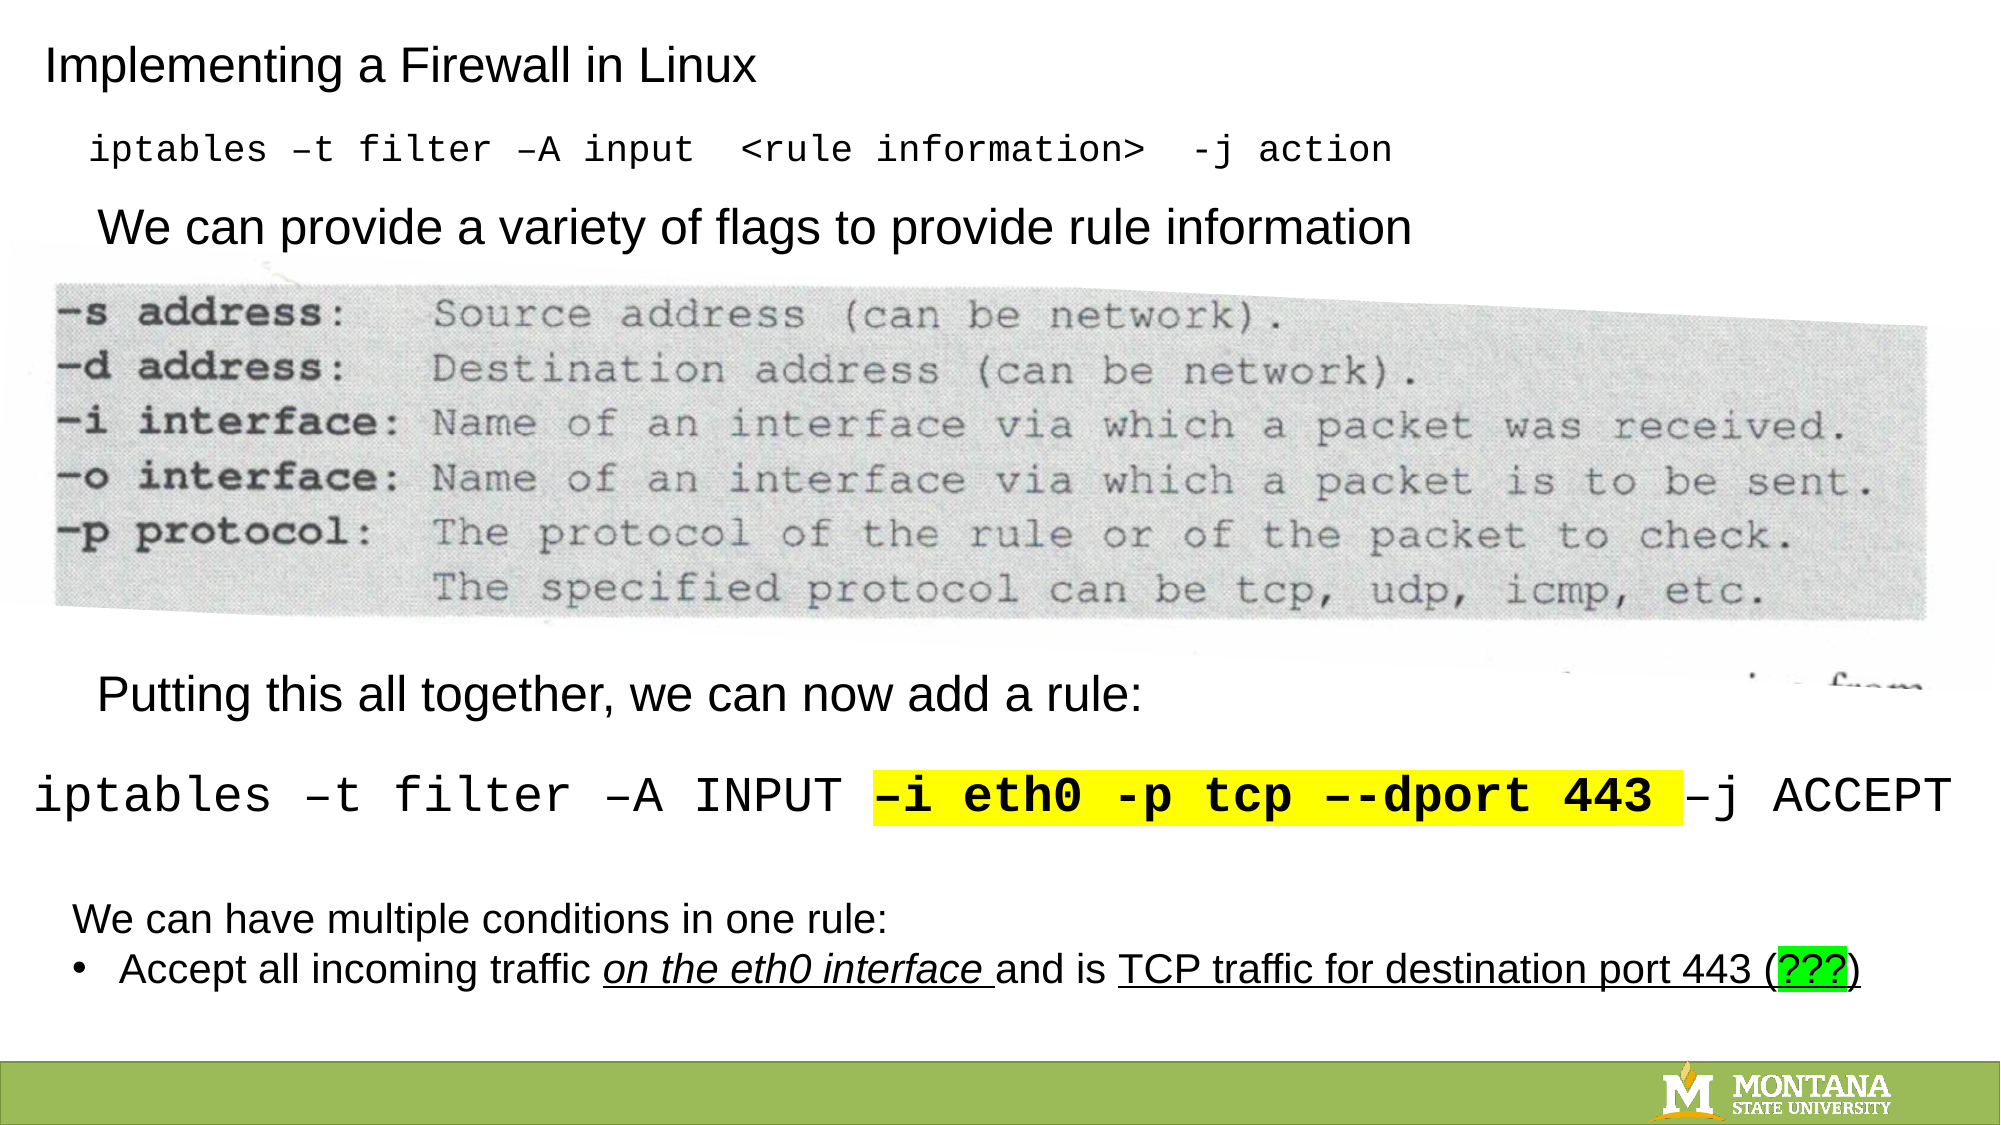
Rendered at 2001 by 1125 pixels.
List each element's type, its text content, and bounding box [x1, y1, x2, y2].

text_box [1894, 1060, 2000, 1125]
text_box We can have multiple conditions in one rule: Accept all incoming traffic on the eth0 interface and is TCP traffic for destination port 443 (???) [57, 884, 1877, 1000]
picture [1649, 1060, 1892, 1122]
text_box We can provide a variety of flags to provide rule information [82, 187, 1429, 280]
text_box Putting this all together, we can now add a rule: [81, 659, 1160, 729]
text_box iptables –t filter –A input <rule information> -j action [73, 116, 1422, 176]
text_box iptables –t filter –A INPUT –i eth0 -p tcp –-dport 443 –j ACCEPT [18, 753, 1968, 829]
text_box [0, 1060, 1645, 1125]
text_box Implementing a Firewall in Linux [29, 24, 773, 100]
picture [0, 240, 2000, 692]
